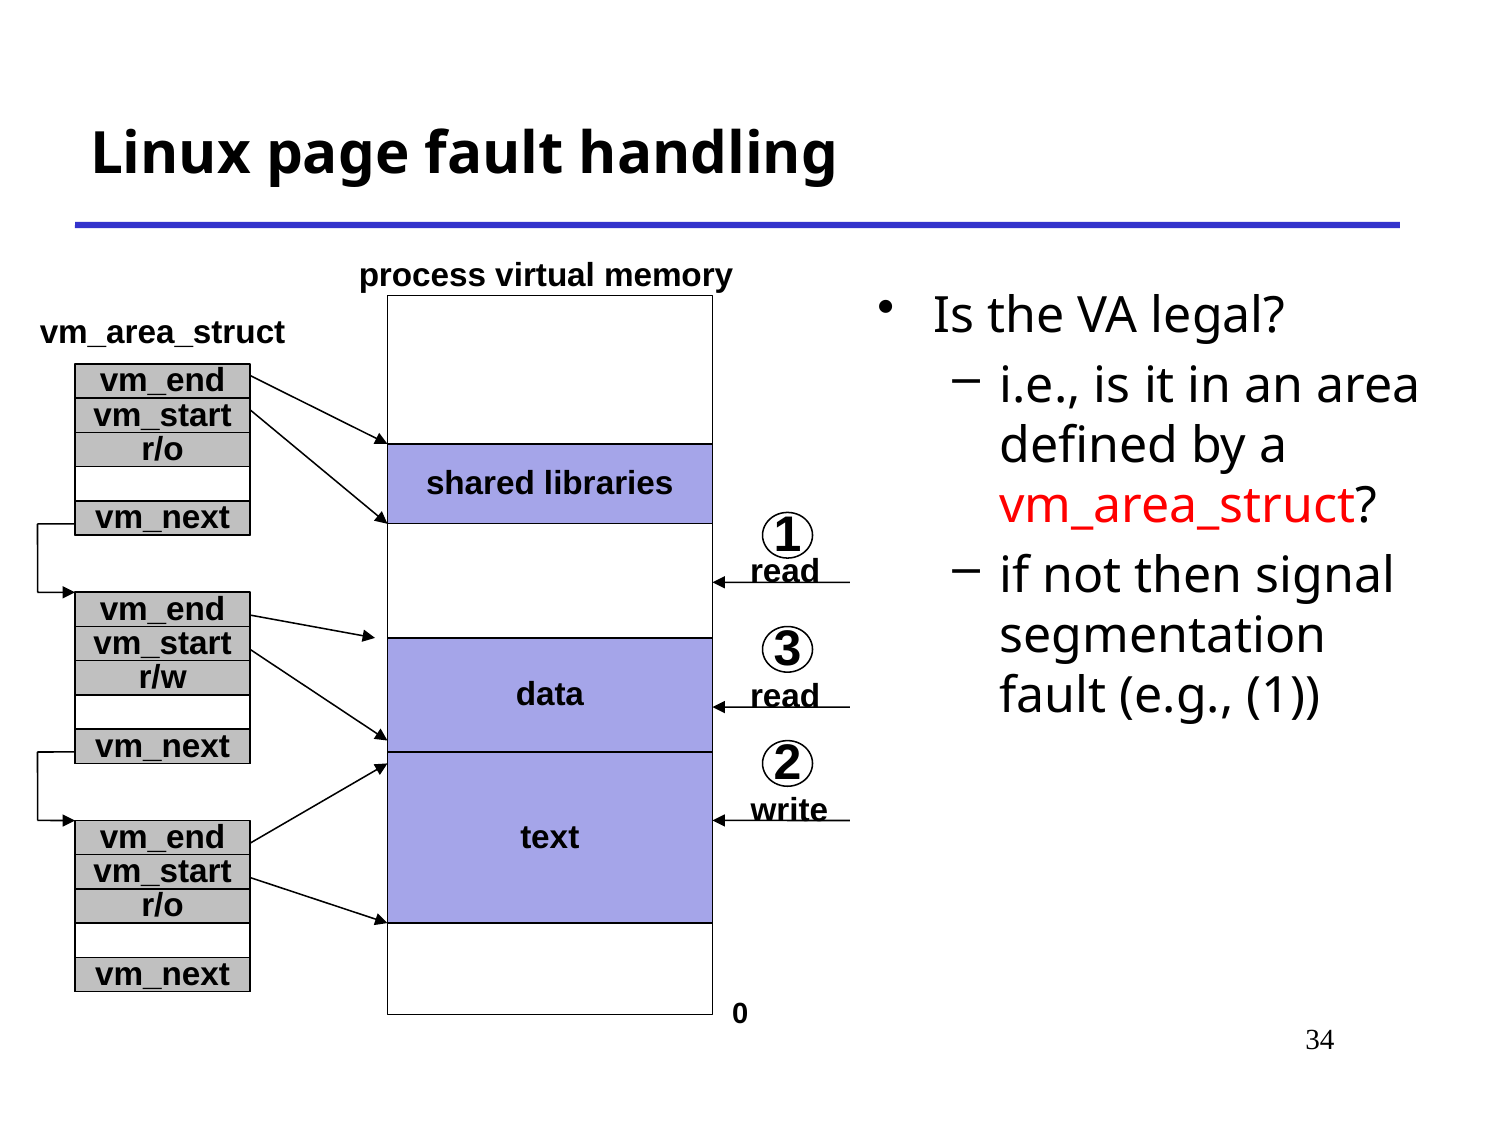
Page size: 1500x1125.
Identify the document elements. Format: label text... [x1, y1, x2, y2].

title Linux page fault handling [75, 75, 1400, 225]
list Is the VA legal? i.e., is it in an area defined by a vm_area_struct? if not then signal segmentation fault (e.g., (1)) [862, 275, 1438, 1039]
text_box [24, 249, 851, 1038]
slide_number * [1137, 1039, 1350, 1088]
